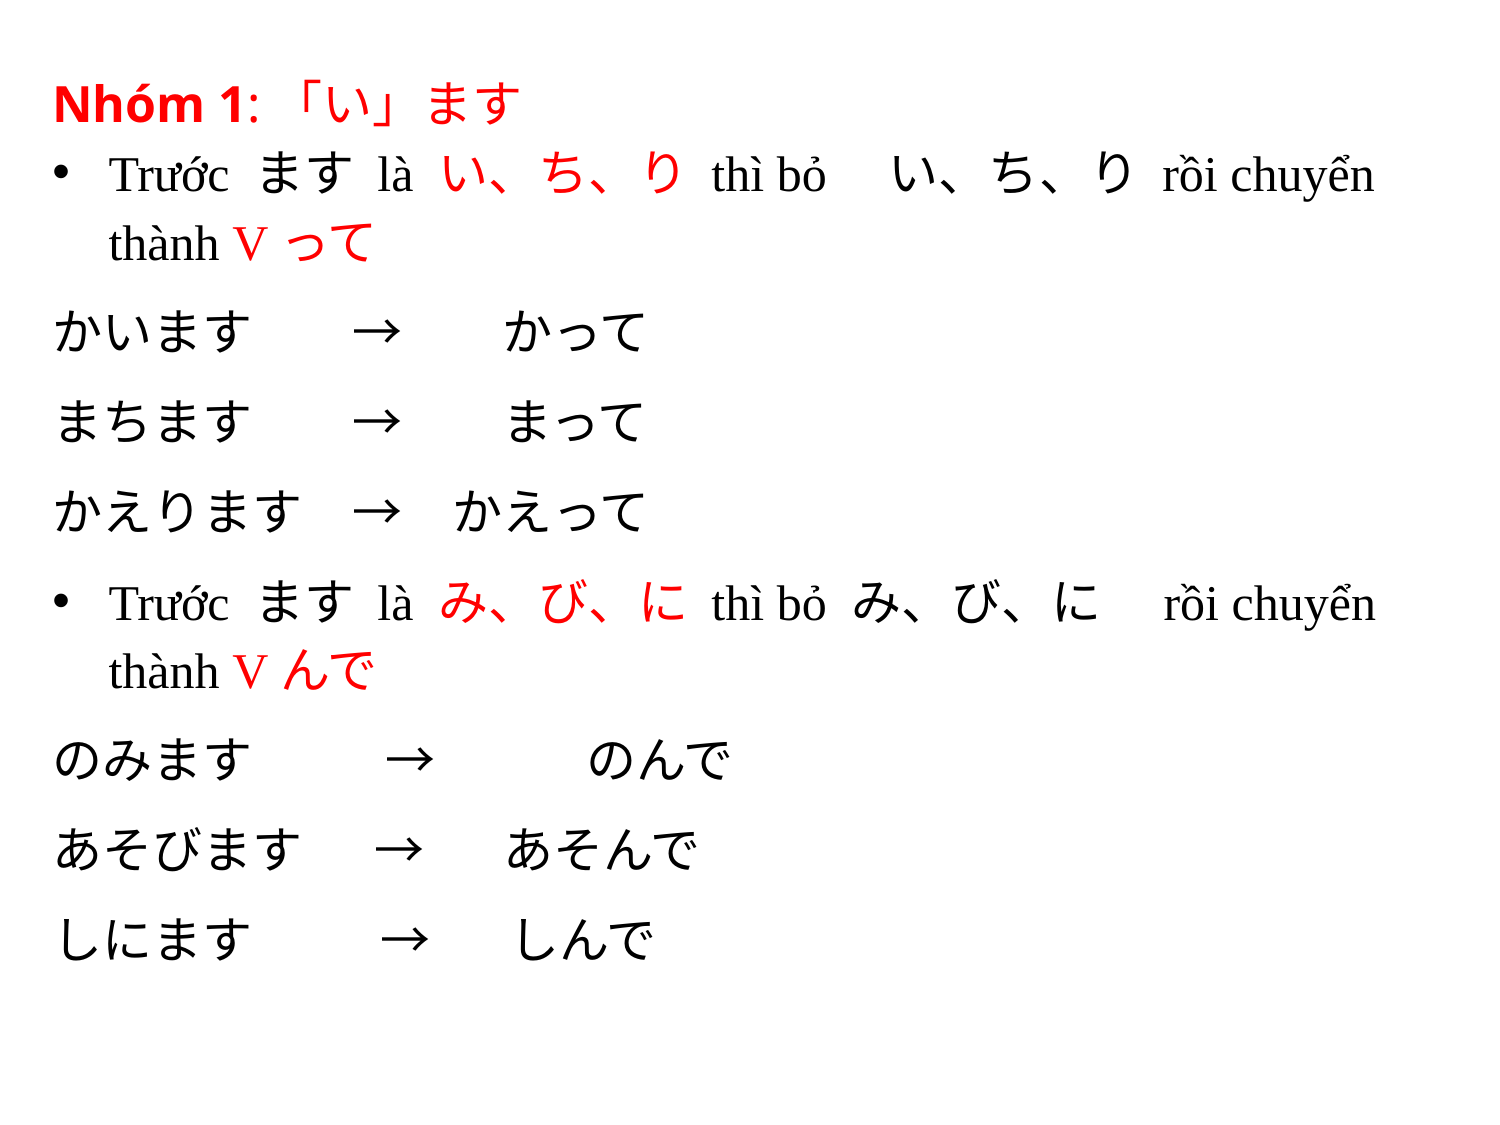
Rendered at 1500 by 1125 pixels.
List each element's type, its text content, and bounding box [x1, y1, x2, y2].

text_box Nhóm 1:「い」ます Trước ます là い、ち、り thì bỏ い、ち、り rồi chuyển thành Vって かいます → かって まちます → まって かえります → かえって Trước ます là み、び、に thì bỏ み、び、に rồi chuyển thành Vんで のみます → のんで あそびます → あそんで しにます → しんで [37, 56, 1457, 976]
